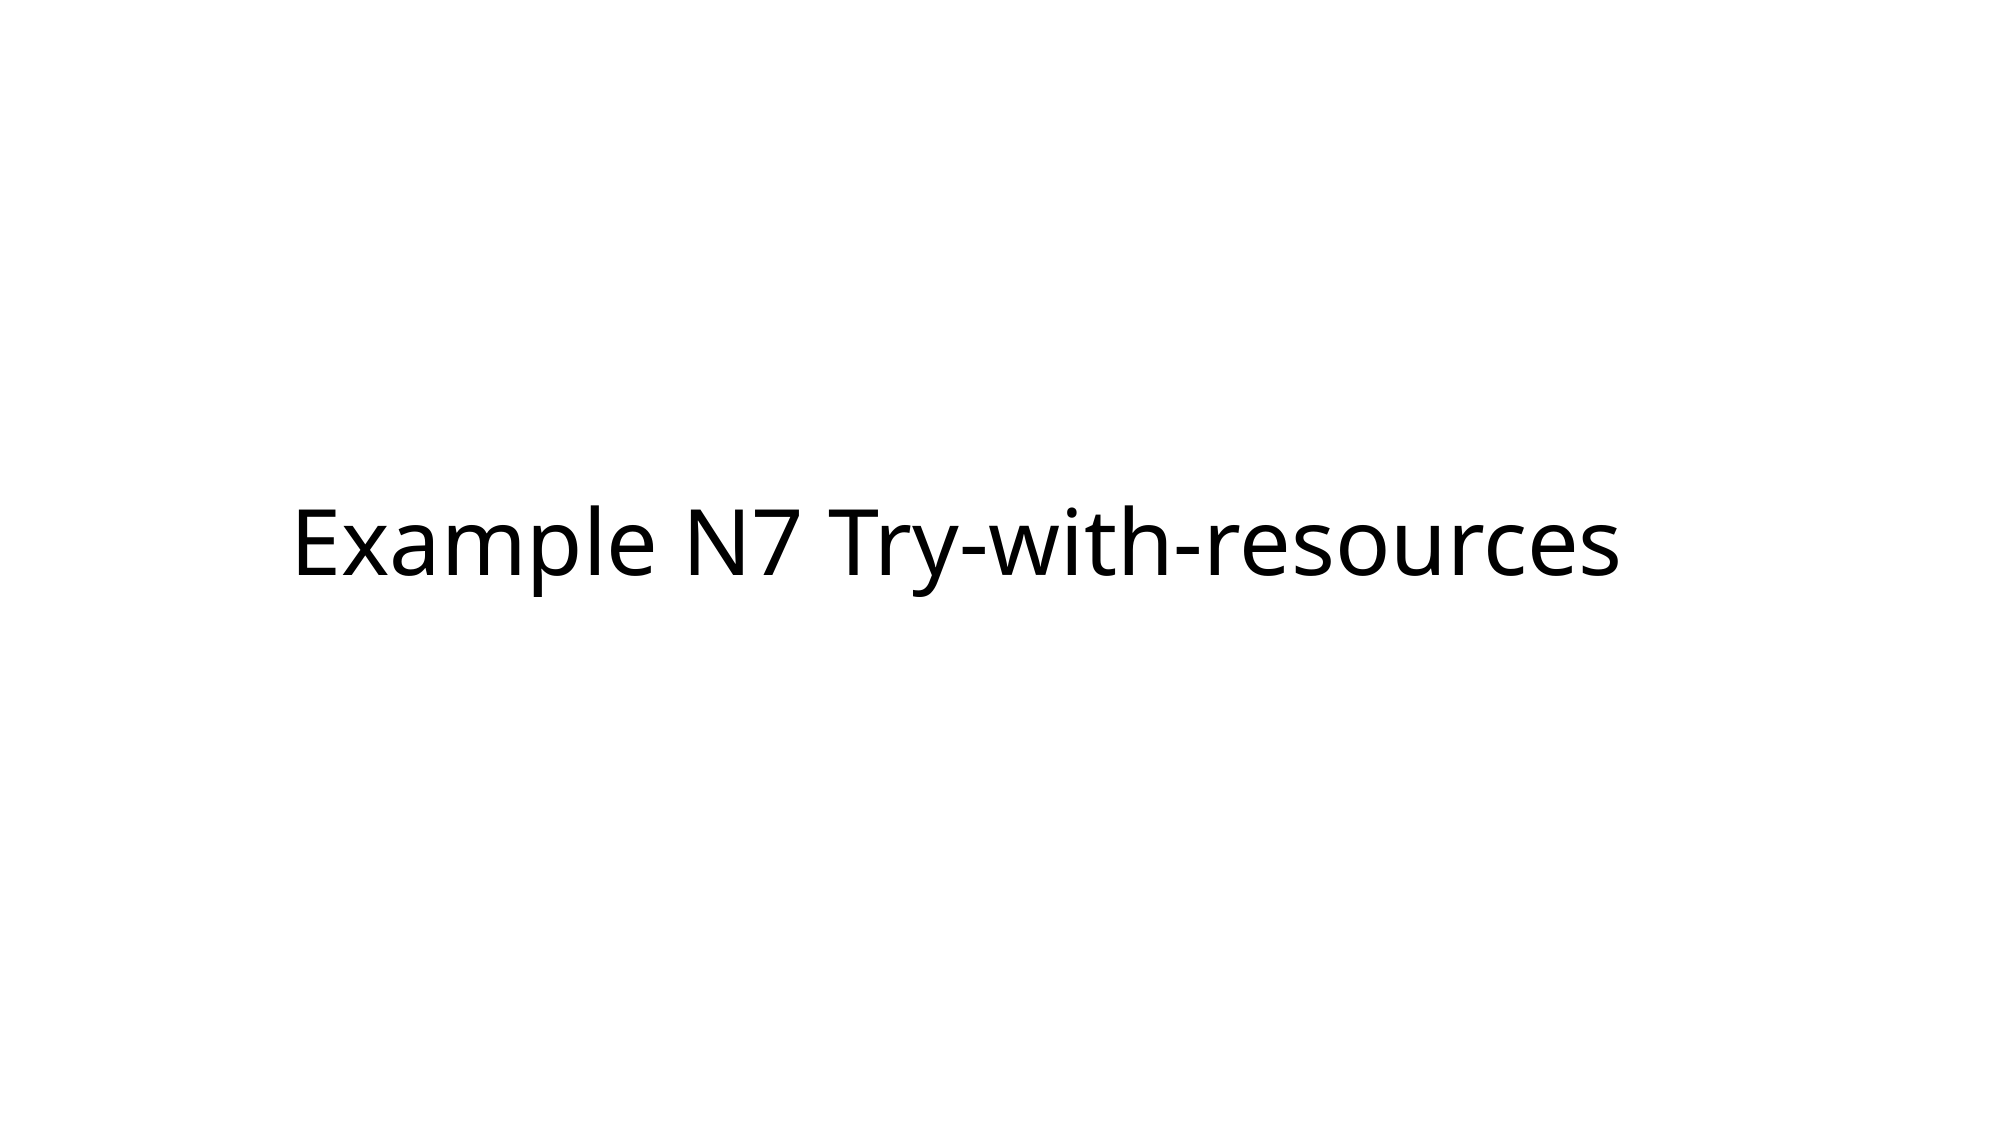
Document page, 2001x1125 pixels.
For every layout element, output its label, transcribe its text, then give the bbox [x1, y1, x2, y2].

title Example N7 Try-with-resources [52, 59, 1863, 1032]
